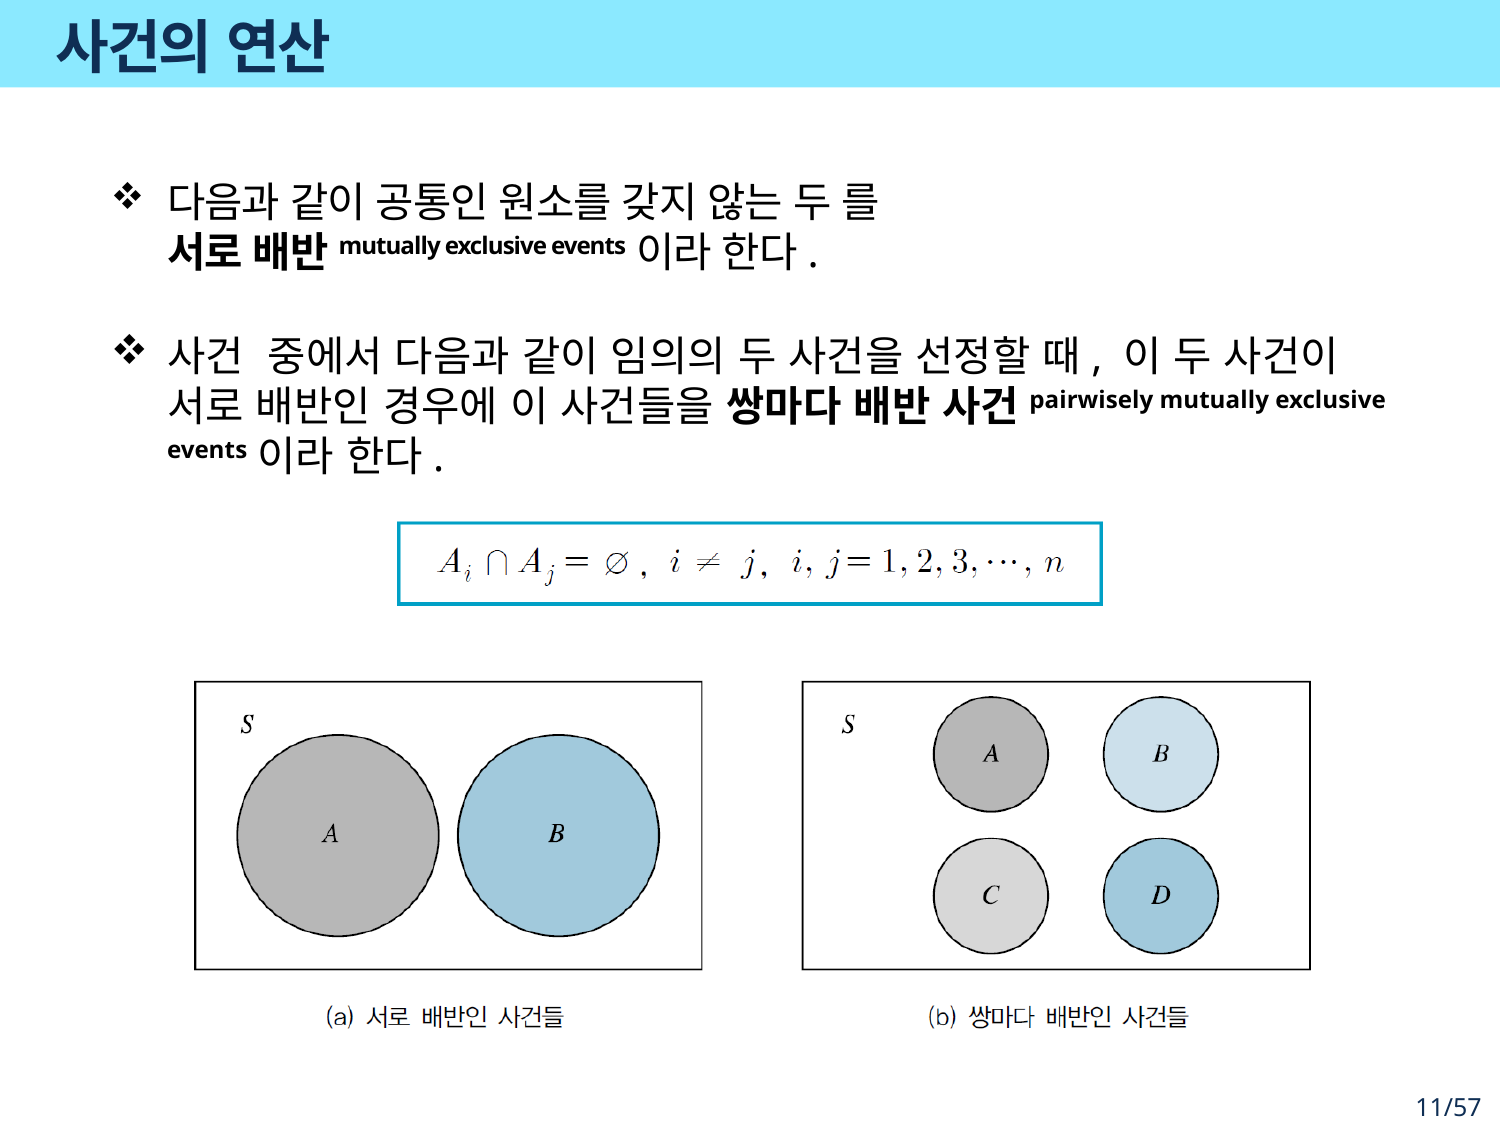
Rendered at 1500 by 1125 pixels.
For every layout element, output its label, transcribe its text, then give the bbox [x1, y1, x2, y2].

title 사건의 연산 [40, 5, 1288, 84]
picture [390, 512, 1110, 613]
picture [181, 660, 1327, 1048]
